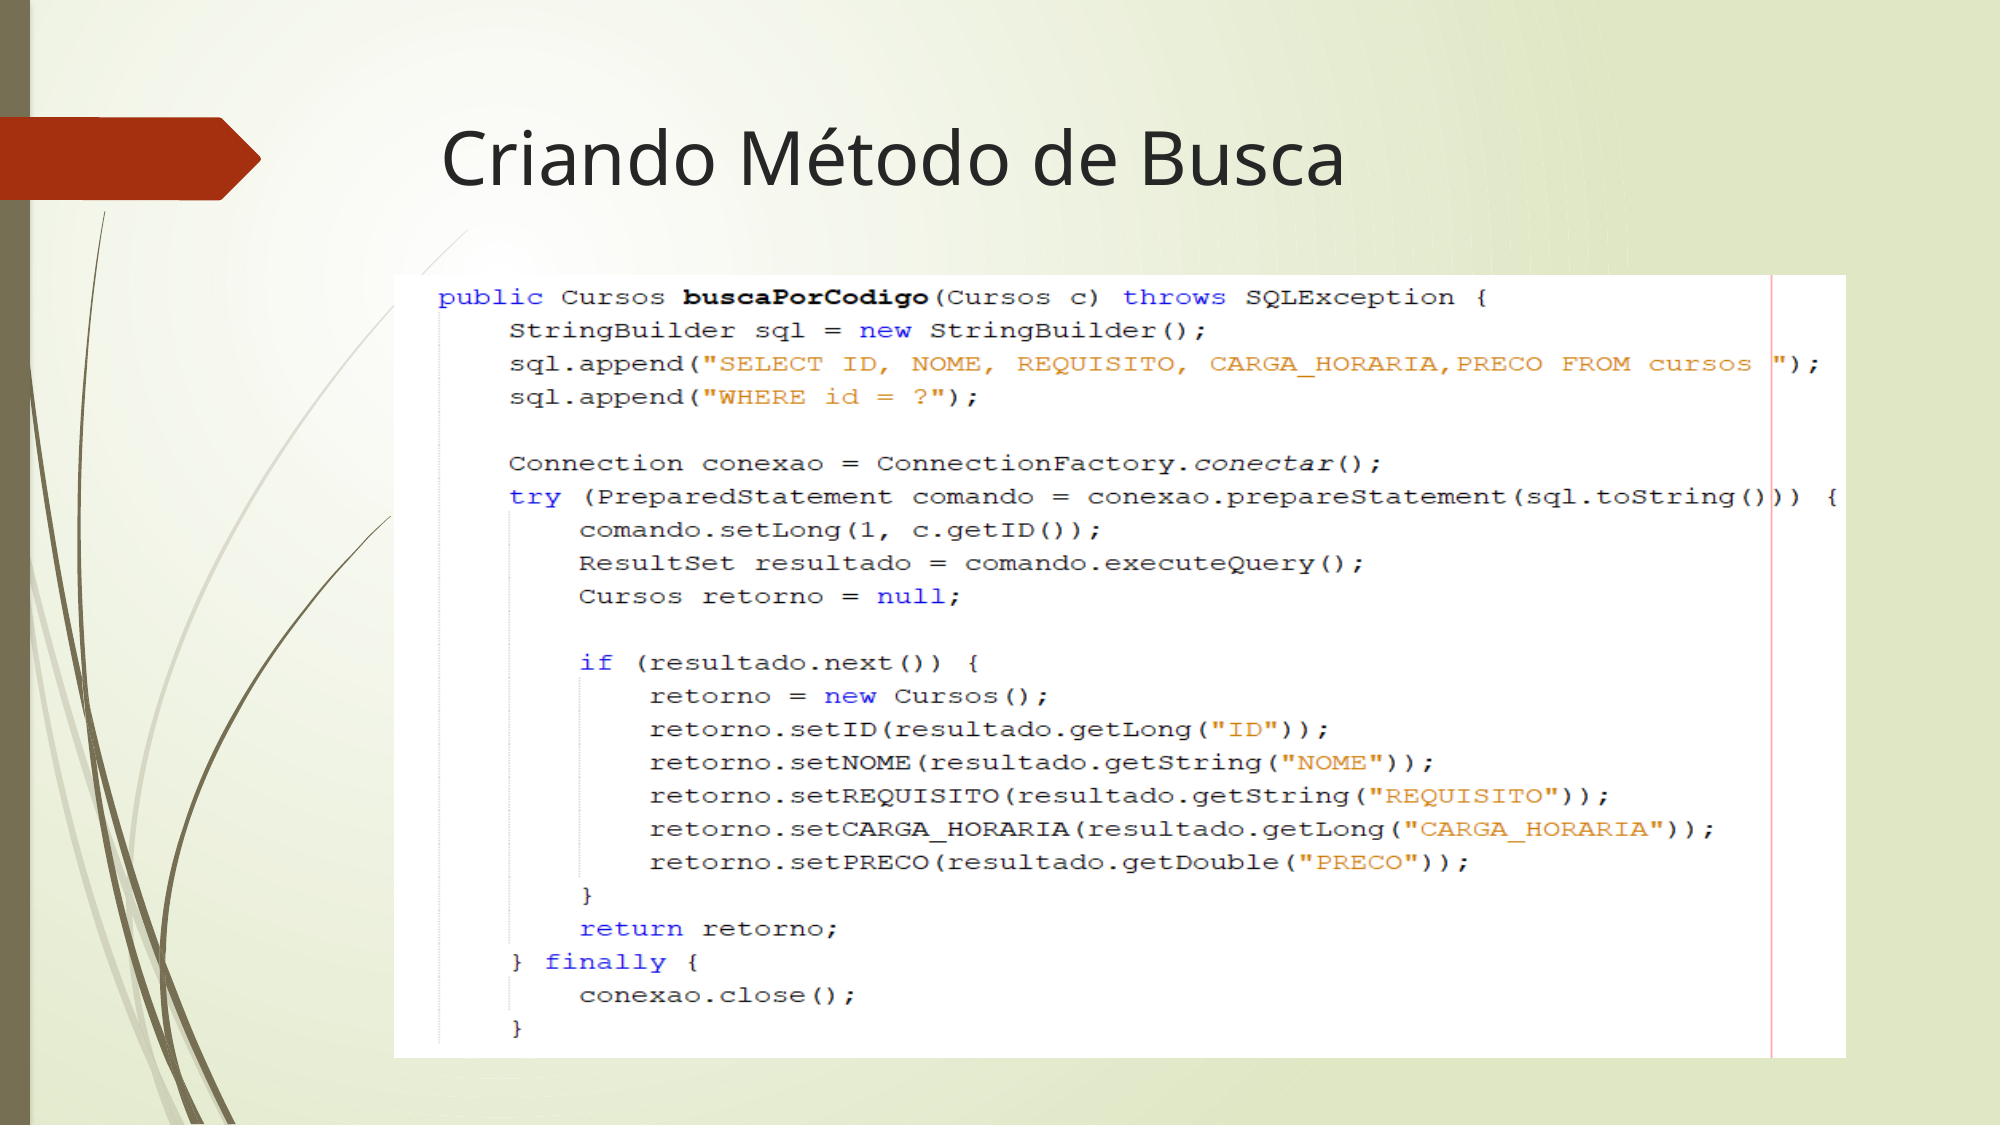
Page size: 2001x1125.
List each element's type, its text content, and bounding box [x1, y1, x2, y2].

title Criando Método de Busca [425, 102, 1888, 313]
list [394, 274, 1846, 1058]
